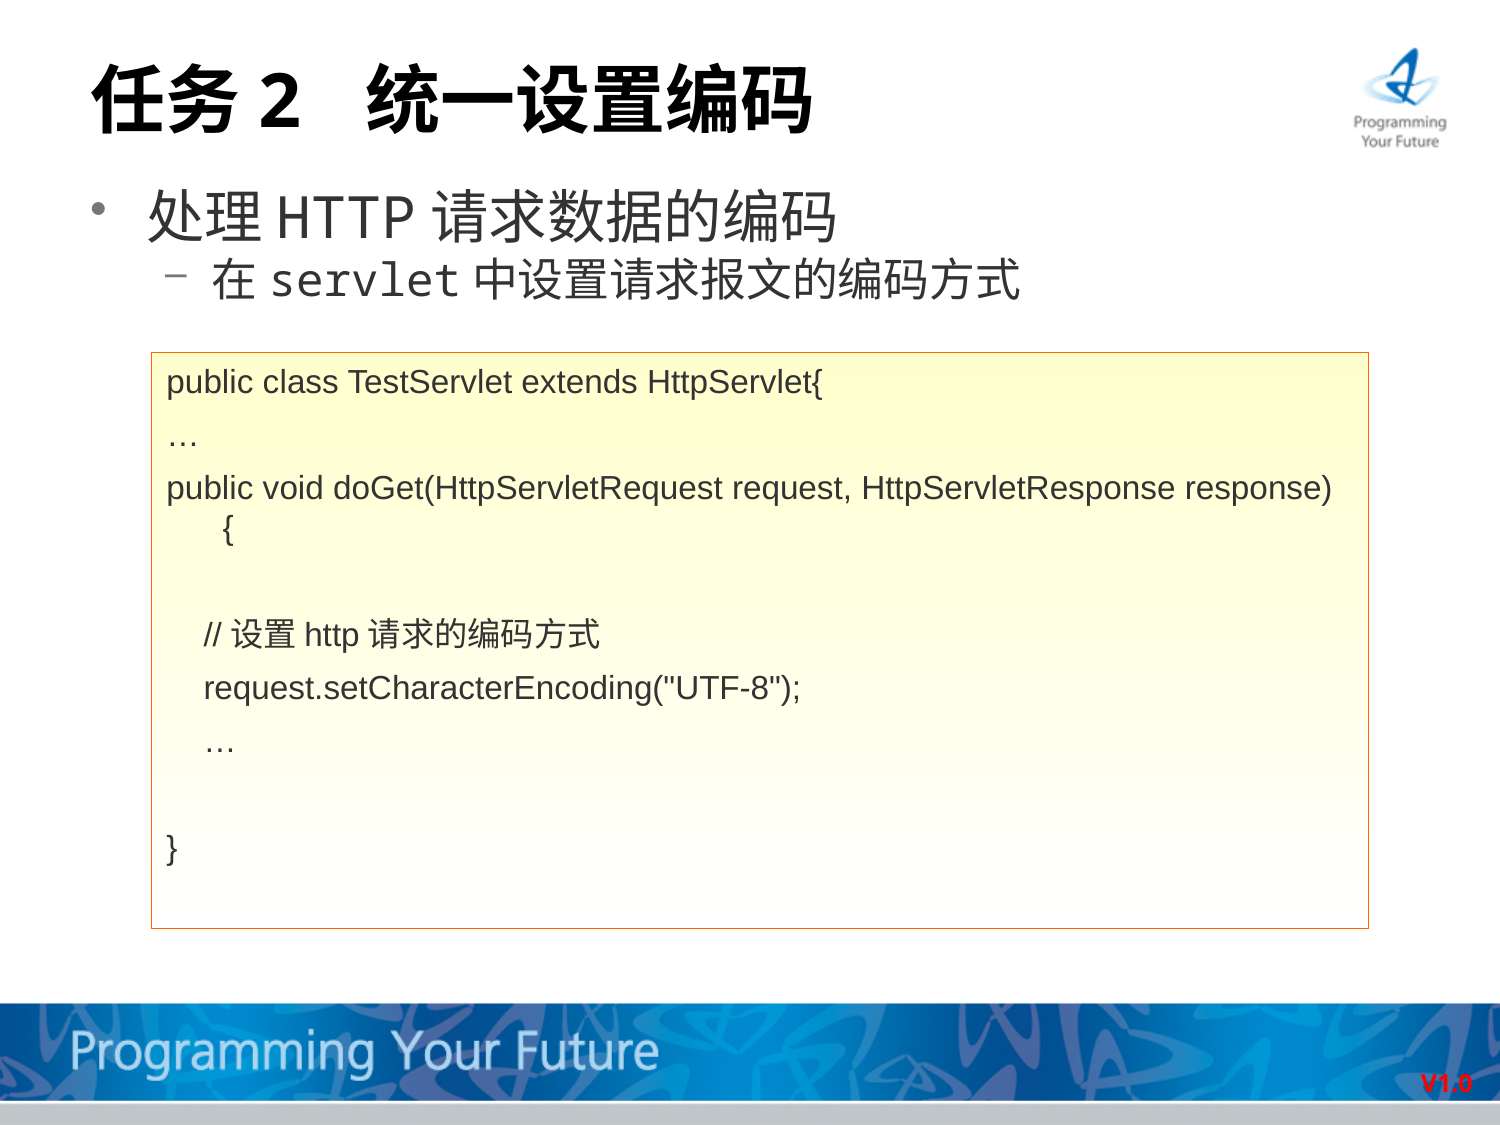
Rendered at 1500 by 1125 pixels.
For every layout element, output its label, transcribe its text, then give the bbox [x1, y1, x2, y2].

title 任务2 统一设置编码 [74, 44, 1271, 162]
picture [1340, 42, 1461, 157]
list 处理HTTP请求数据的编码 在servlet中设置请求报文的编码方式 [74, 172, 1412, 988]
picture [0, 997, 1500, 1125]
text_box public class TestServlet extends HttpServlet{ … public void doGet(HttpServletRequest request, HttpServletResponse response) { //设置http请求的编码方式 request.setCharacterEncoding("UTF-8"); … } [151, 352, 1369, 929]
